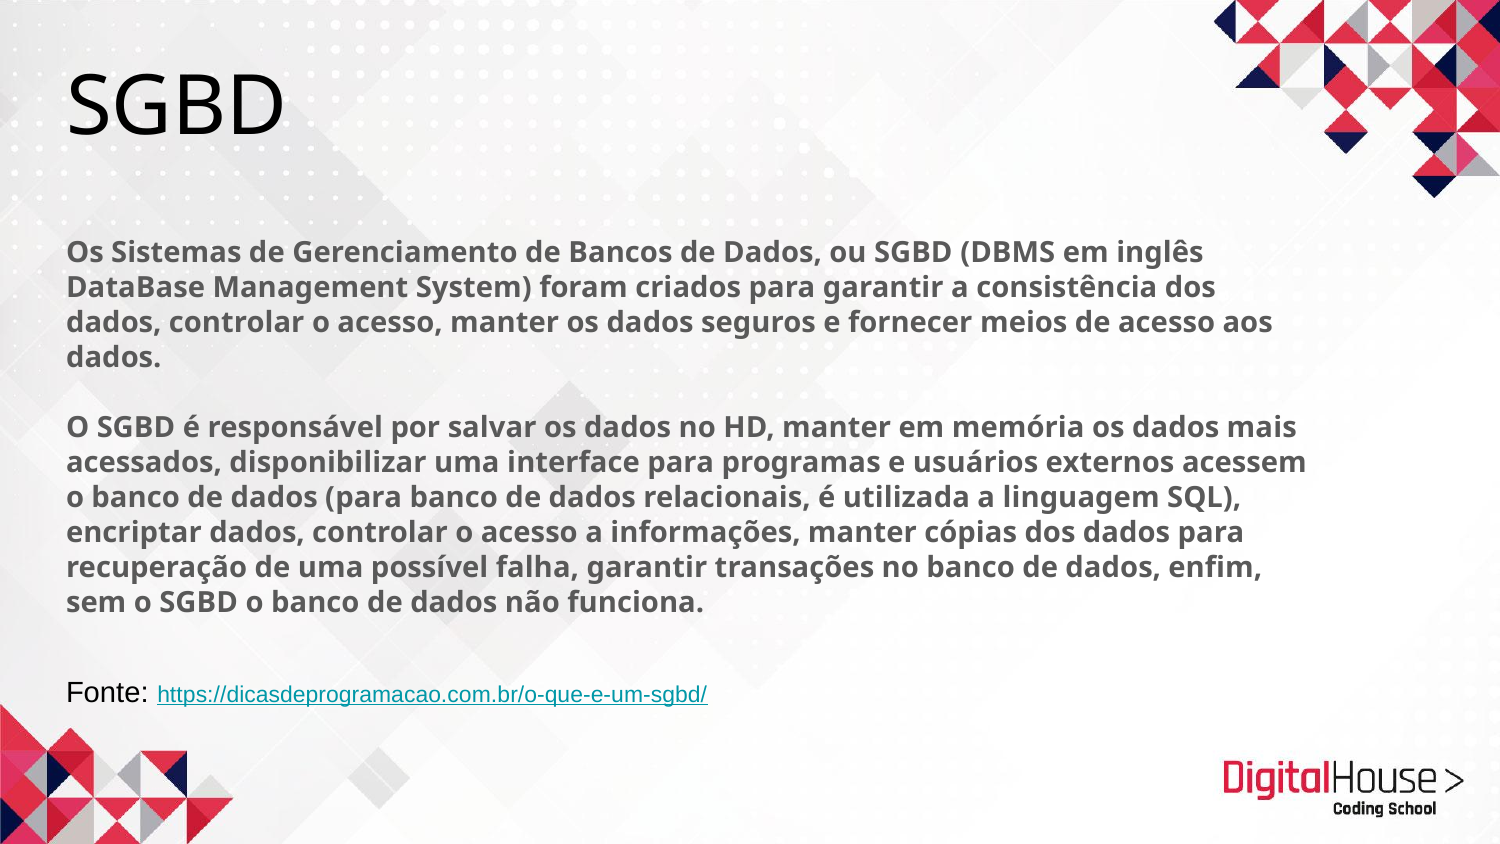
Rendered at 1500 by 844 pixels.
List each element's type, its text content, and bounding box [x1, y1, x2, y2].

text_box Fonte: https://dicasdeprogramacao.com.br/o-que-e-um-sgbd/ [50, 664, 760, 718]
text_box SGBD [50, 36, 751, 157]
list Os Sistemas de Gerenciamento de Bancos de Dados, ou SGBD (DBMS em inglês DataBase Management System) foram criados para garantir a consistência dos dados, controlar o acesso, manter os dados seguros e fornecer meios de acesso aos dados. O SGBD é responsável por salvar os dados no HD, manter em memória os dados mais acessados, disponibilizar uma interface para programas e usuários externos acessem o banco de dados (para banco de dados relacionais, é utilizada a linguagem SQL), encriptar dados, controlar o acesso a informações, manter cópias dos dados para recuperação de uma possível falha, garantir transações no banco de dados, enfim, sem o SGBD o banco de dados não funciona. [50, 186, 1325, 665]
picture [0, 0, 1500, 844]
